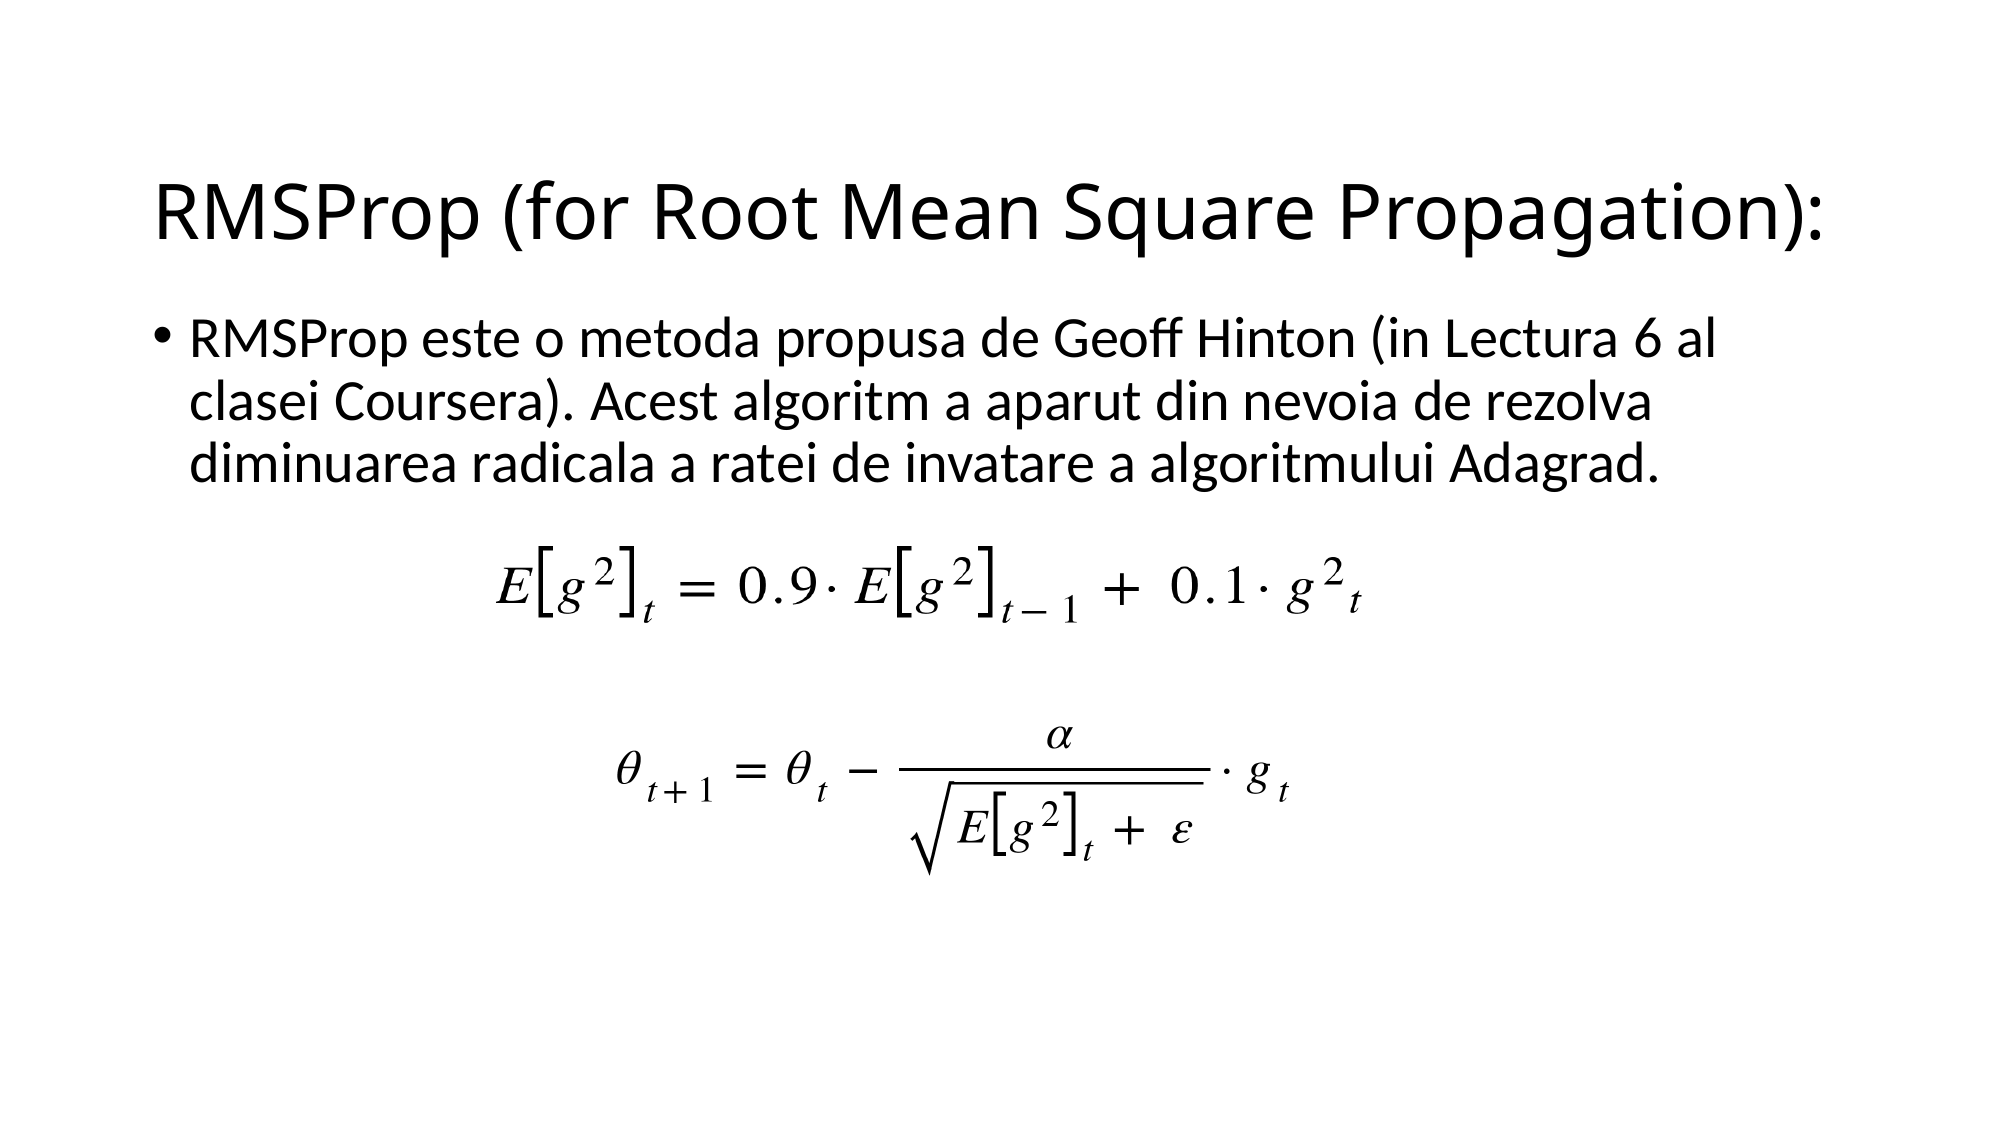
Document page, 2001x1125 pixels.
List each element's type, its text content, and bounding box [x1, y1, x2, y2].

picture [495, 545, 1363, 624]
list RMSProp este o metoda propusa de Geoff Hinton (in Lectura 6 al clasei Coursera). Acest algoritm a aparut din nevoia de rezolva diminuarea radicala a ratei de invatare a algoritmului Adagrad. [137, 299, 1863, 1014]
title RMSProp (for Root Mean Square Propagation): [137, 59, 1863, 278]
picture [616, 726, 1290, 876]
